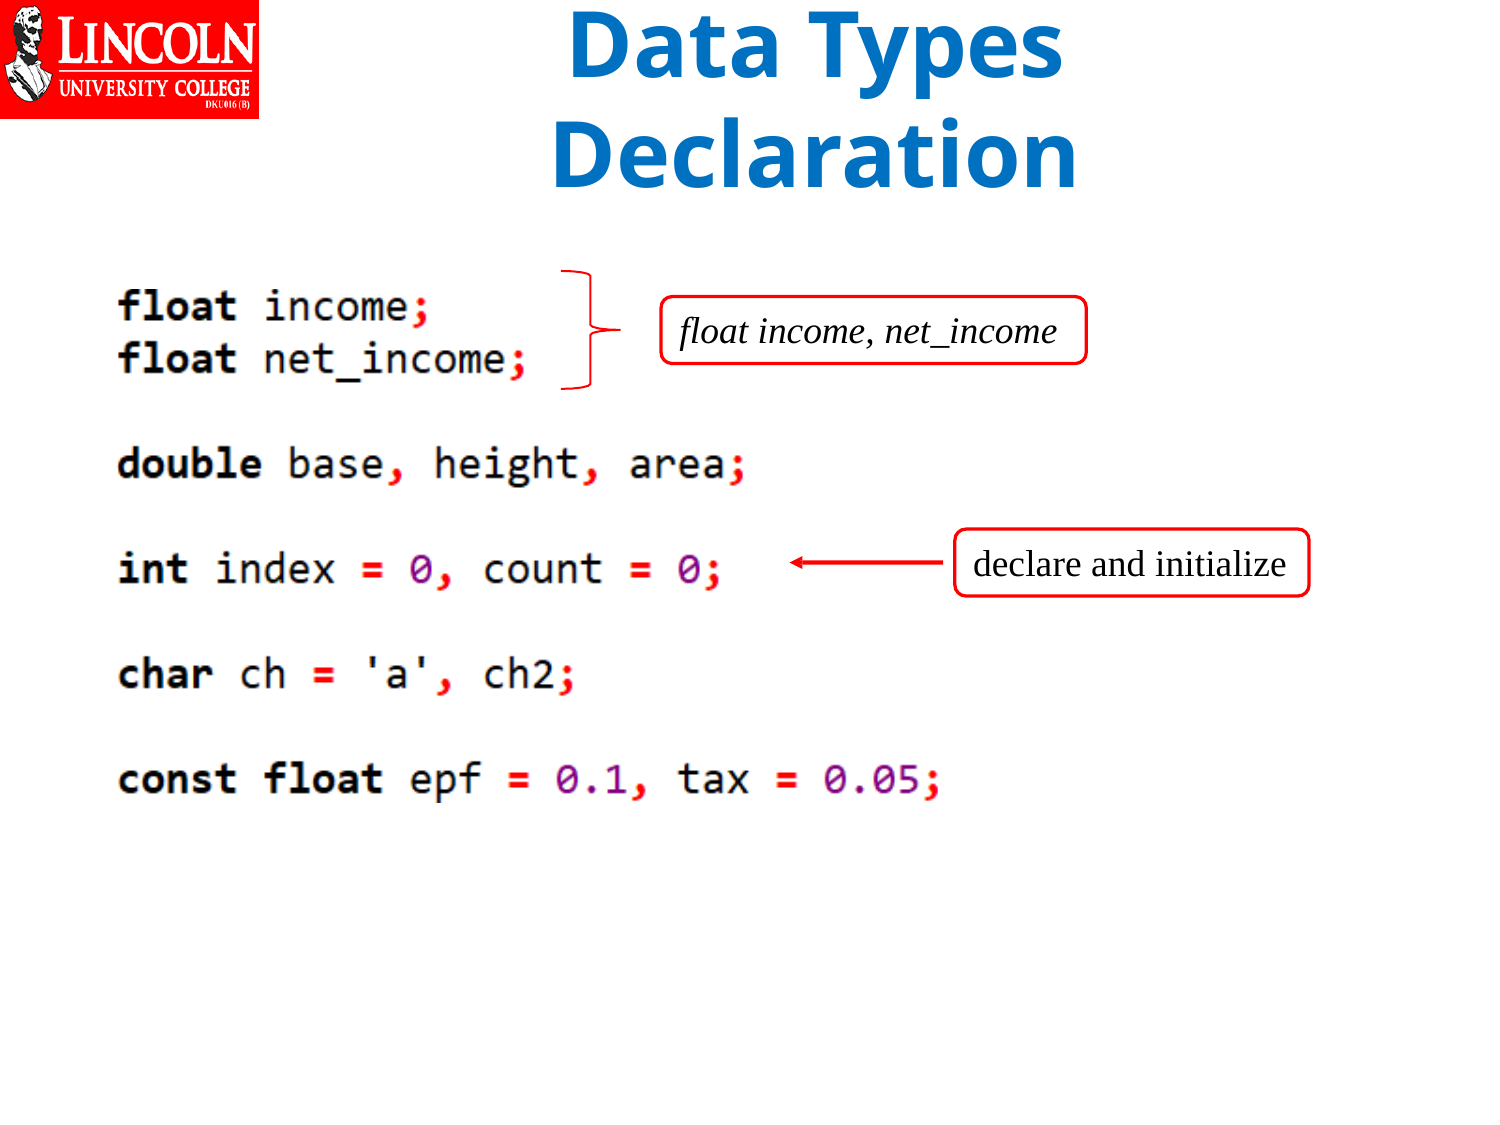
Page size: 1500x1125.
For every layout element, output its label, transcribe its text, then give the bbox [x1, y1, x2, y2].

text_box declare and initialize [971, 536, 1289, 584]
text_box [560, 270, 620, 389]
text_box [117, 289, 938, 803]
text_box [954, 529, 1310, 597]
title Data Types Declaration [384, 0, 1244, 207]
text_box [661, 296, 1087, 364]
text_box float income, net_income [677, 303, 1060, 351]
text_box [789, 556, 944, 569]
